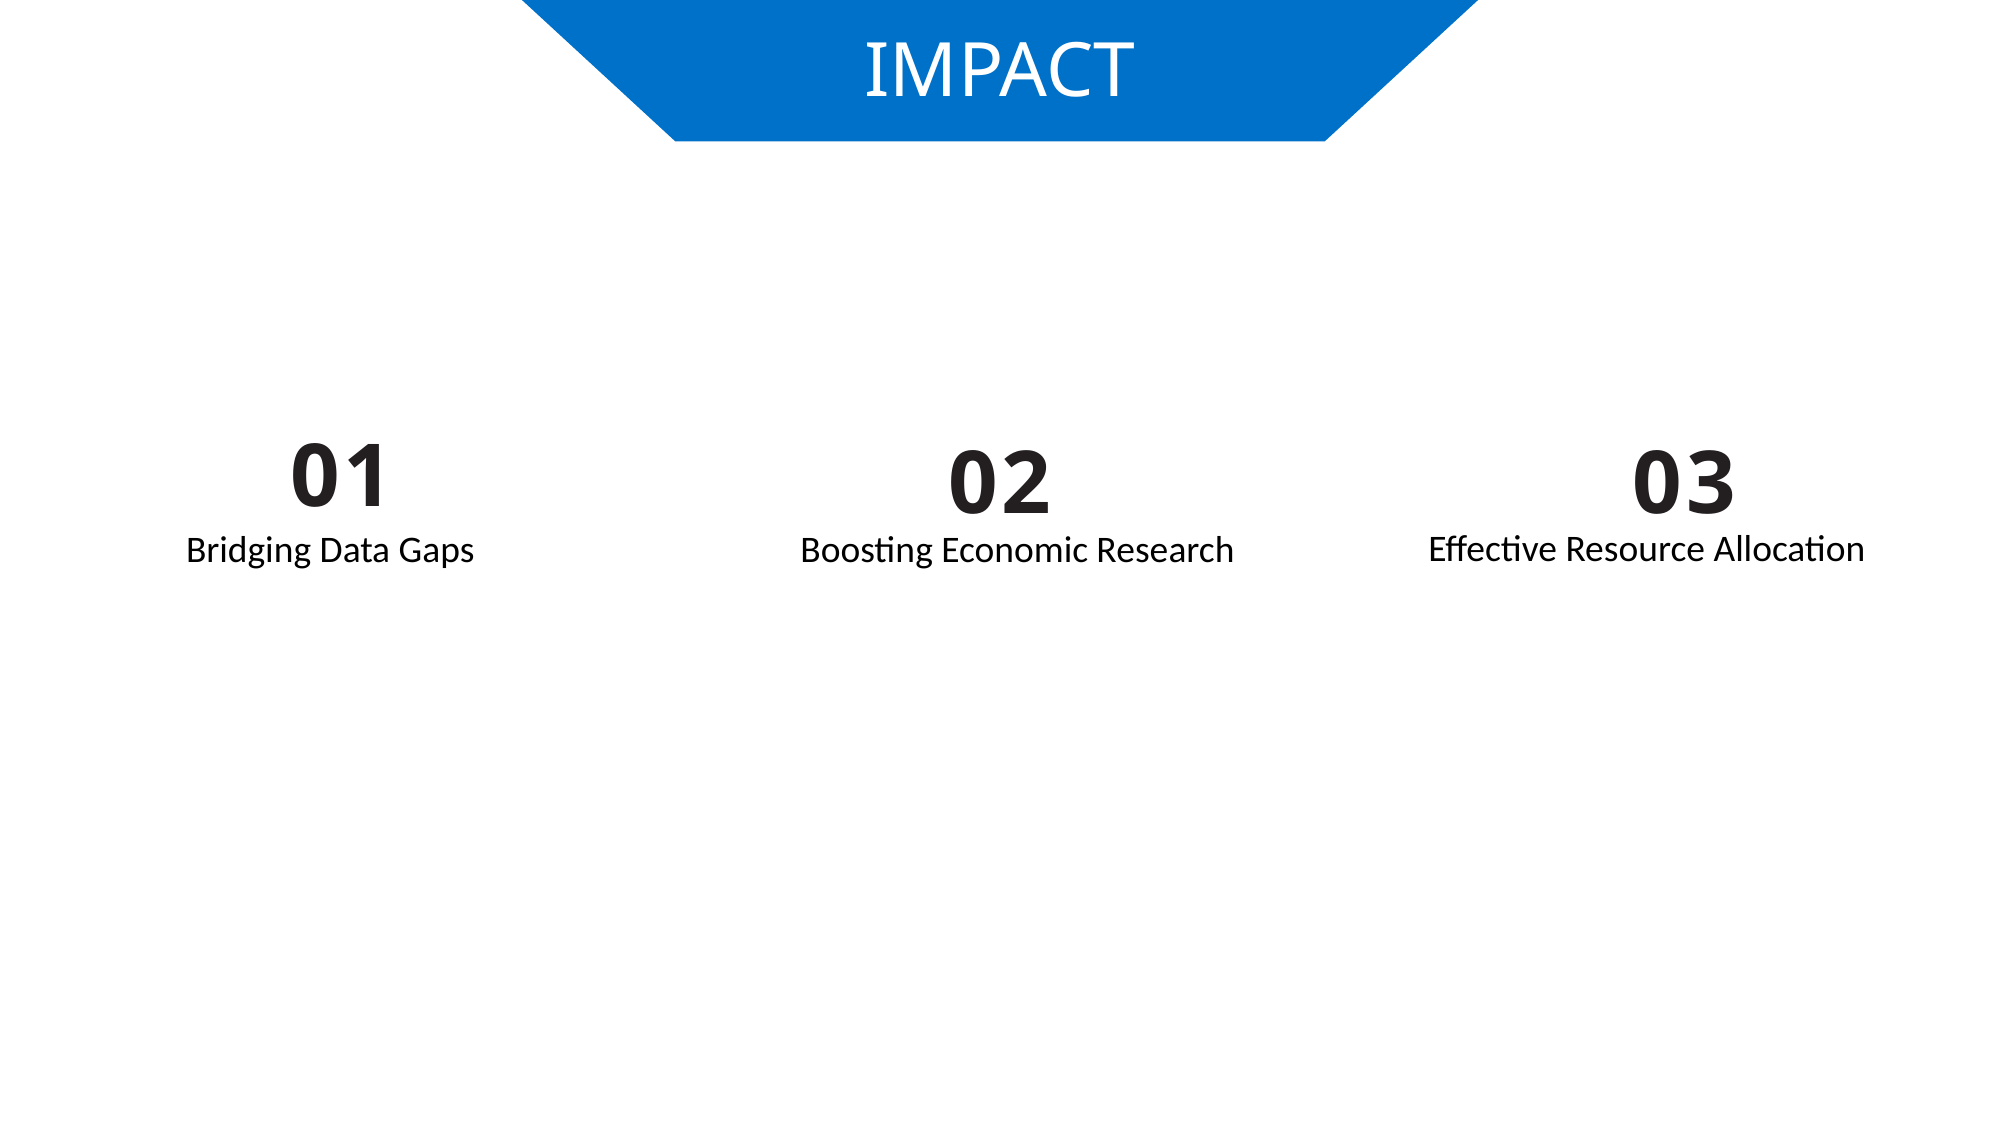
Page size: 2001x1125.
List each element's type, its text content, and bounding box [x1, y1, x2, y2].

text_box 01 [241, 404, 443, 524]
text_box 03 [1584, 410, 1786, 531]
text_box Effective Resource Allocation [1413, 516, 1957, 577]
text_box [275, 0, 1725, 142]
text_box Bridging Data Gaps [171, 517, 714, 578]
text_box 02 [899, 410, 1101, 531]
text_box Boosting Economic Research [785, 517, 1329, 578]
